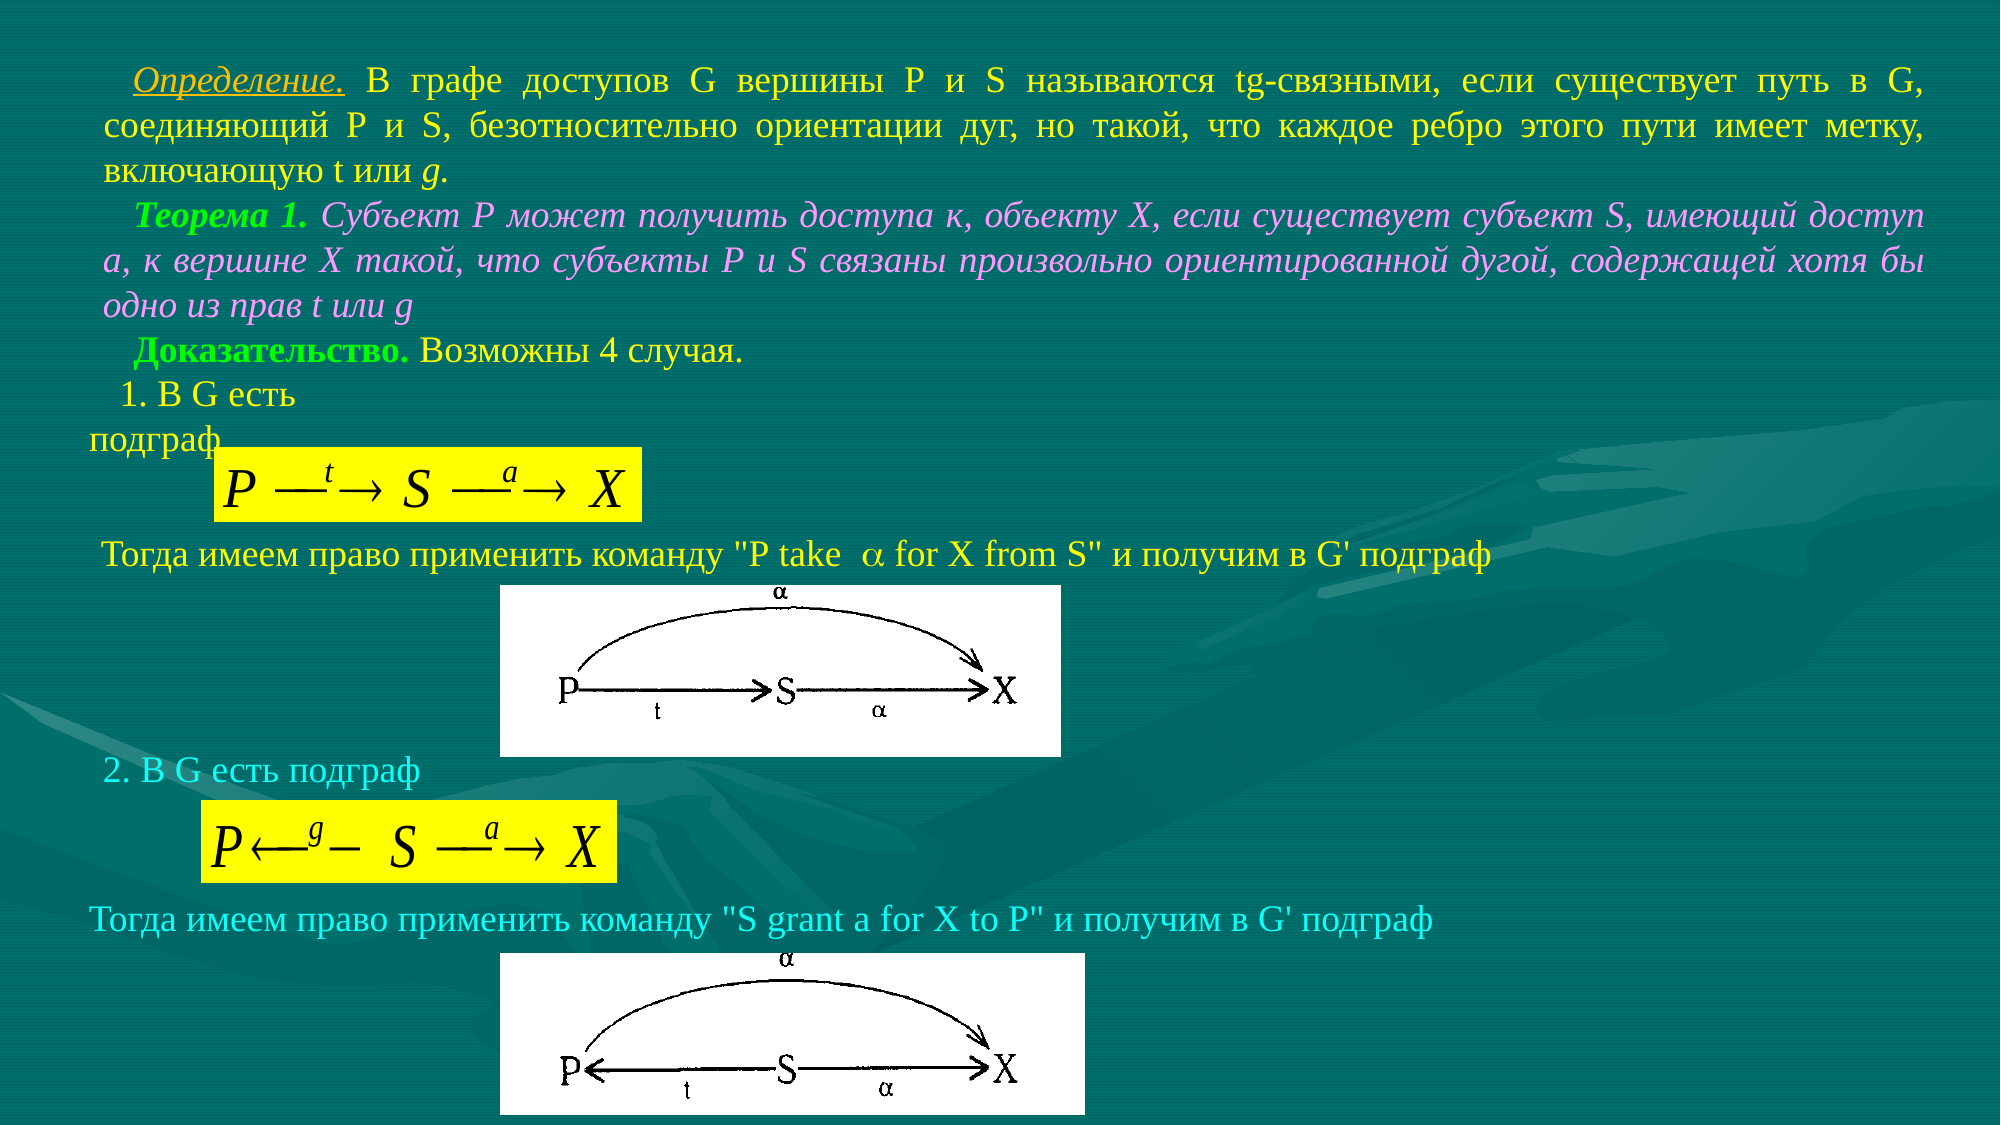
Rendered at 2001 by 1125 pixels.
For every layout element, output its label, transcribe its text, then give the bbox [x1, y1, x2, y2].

text_box Тогда имеем право применить команду "S grant а for X to Р" и получим в G' подграф [45, 886, 1875, 992]
text_box Определение. В графе доступов G вершины Р и S называются tg-связными, если существует путь в G, соединяющий Р и S, безотносительно ориентации дуг, но такой, что каждое ребро этого пути имеет метку, включающую t или g. Теорема 1. Субъект Р может получить доступа к, объекту X, если существует субъект S, имеющий доступ а, к вершине X такой, что субъекты Р и S связаны произвольно ориентированной дугой, содержащей хотя бы одно из прав t или g Доказательство. Возможны 4 случая. [87, 47, 1943, 378]
picture [500, 585, 1061, 757]
text_box 2. В G есть подграф [87, 737, 1799, 798]
text_box Тогда имеем право применить команду "Р take  for X from S" и получим в G' подграф [57, 521, 1913, 582]
text_box 1. В G есть подграф [74, 383, 423, 489]
picture [500, 953, 1085, 1116]
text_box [213, 446, 643, 522]
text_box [201, 799, 617, 884]
